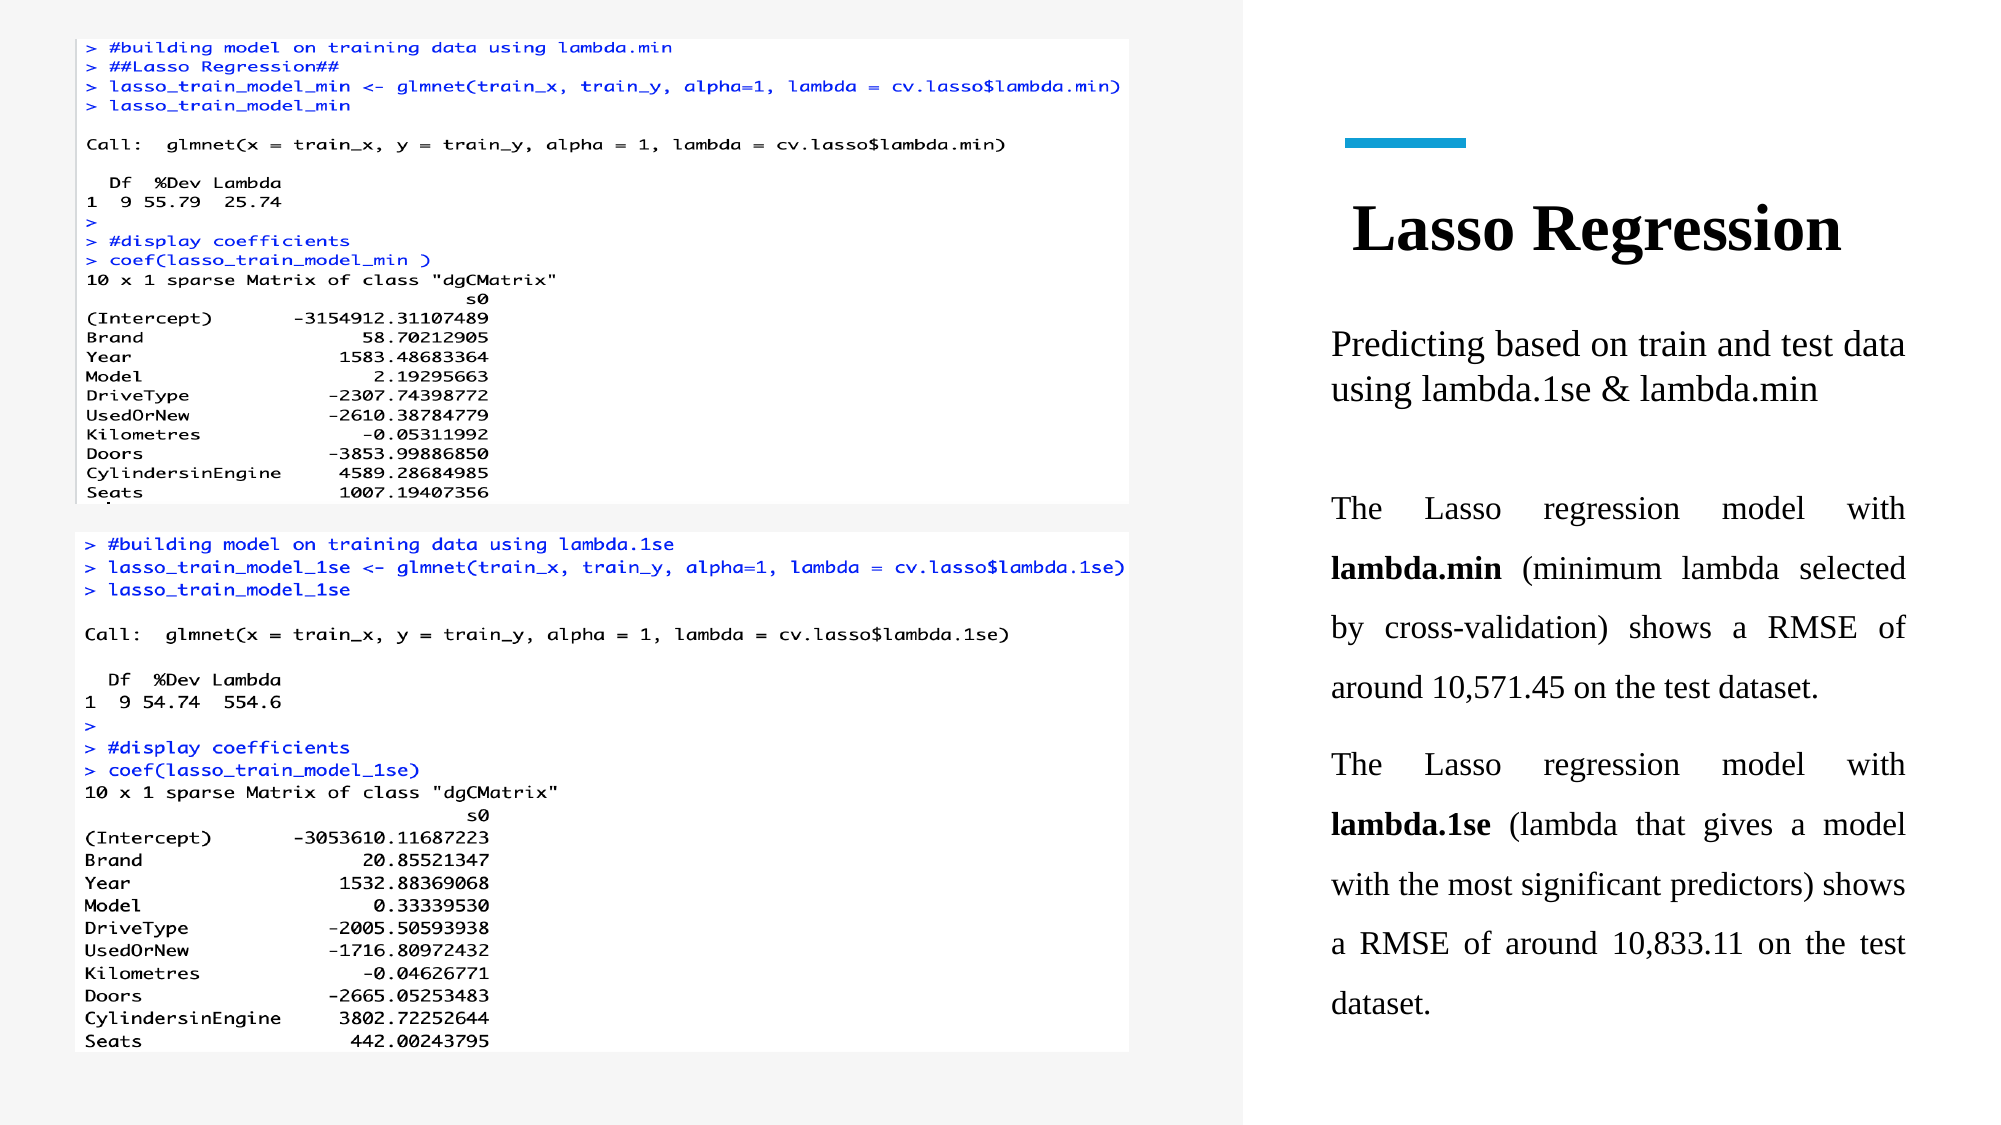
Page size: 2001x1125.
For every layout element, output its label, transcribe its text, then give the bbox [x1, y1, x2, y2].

text_box The Lasso regression model with lambda.min (minimum lambda selected by cross-validation) shows a RMSE of around 10,571.45 on the test dataset. The Lasso regression model with lambda.1se (lambda that gives a model with the most significant predictors) shows a RMSE of around 10,833.11 on the test dataset. [1316, 458, 1922, 1029]
text_box [1337, 417, 1943, 1008]
text_box [0, 0, 1244, 1125]
picture [75, 38, 1130, 504]
title Lasso Regression [1337, 185, 1901, 295]
text_box Predicting based on train and test data using lambda.1se & lambda.min [1316, 311, 1922, 416]
picture [75, 532, 1130, 1053]
